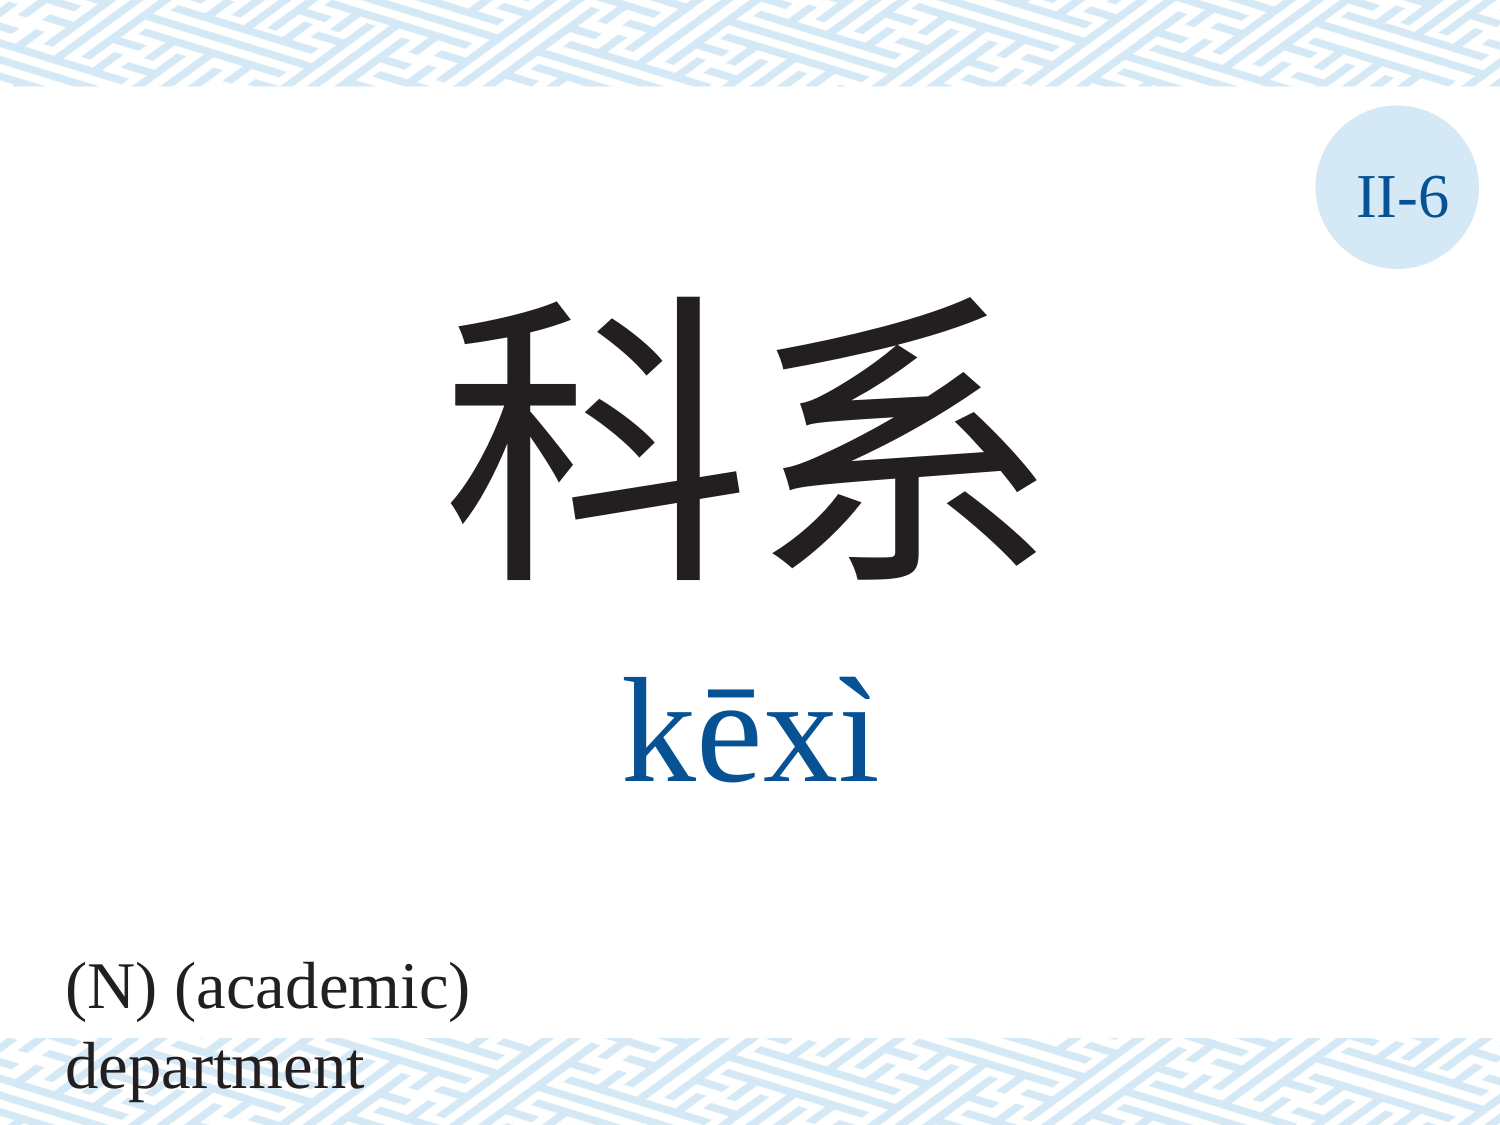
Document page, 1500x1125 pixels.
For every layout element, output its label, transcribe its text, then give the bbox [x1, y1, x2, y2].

text_box (N) (academic) department [62, 942, 789, 1103]
picture [0, 0, 1500, 1125]
text_box II-6 科系 kēxì [439, 154, 1451, 812]
